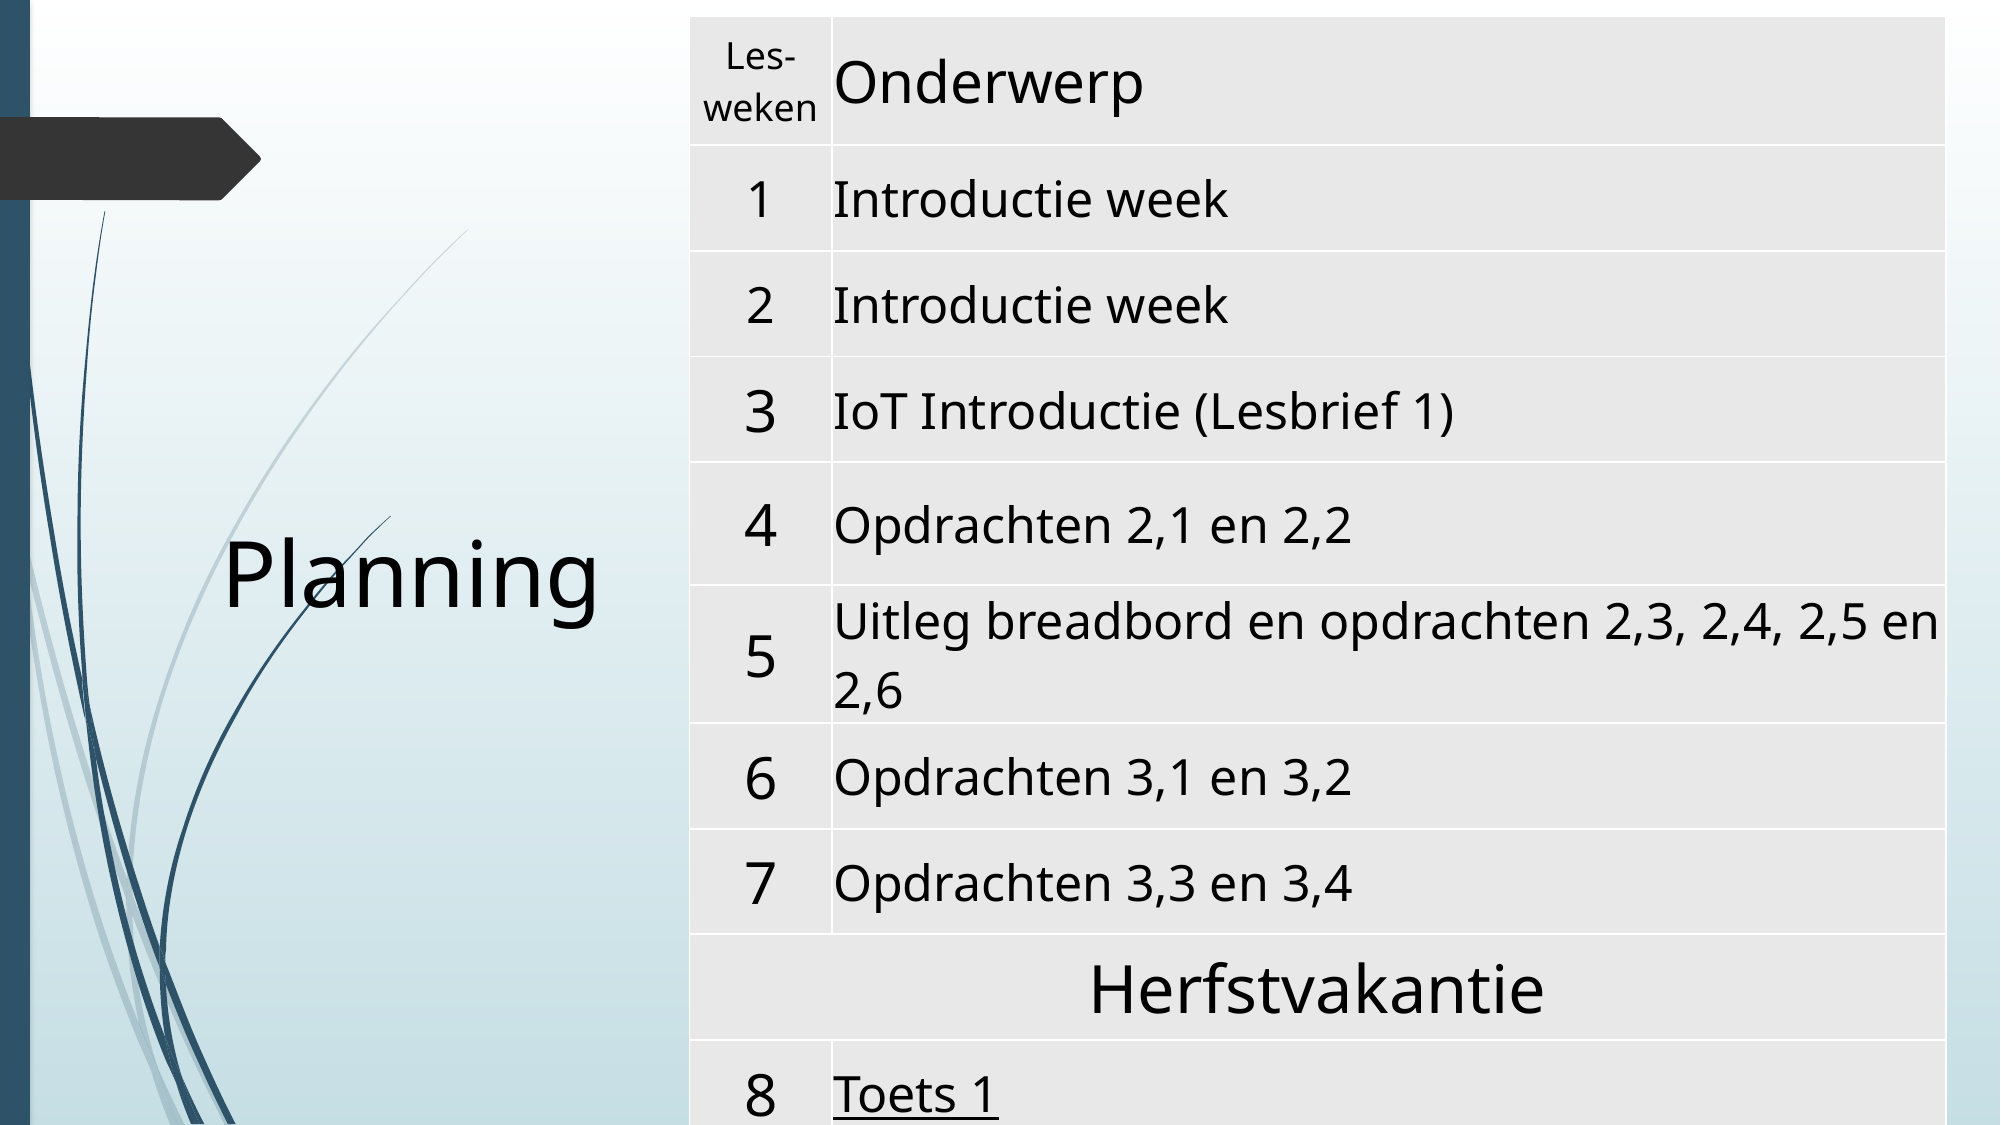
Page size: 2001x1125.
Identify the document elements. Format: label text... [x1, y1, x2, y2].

table_cell Opdrachten 3,3 en 3,4 [833, 830, 1945, 933]
table_cell Introductie week [833, 146, 1945, 250]
table_header Onderwerp [833, 17, 1945, 144]
table_cell 1 [690, 146, 831, 250]
table_cell 7 [690, 830, 831, 933]
table_cell Toets 1 [833, 1041, 1945, 1125]
table_cell 4 [690, 463, 831, 584]
title Planning [206, 508, 656, 1006]
table_cell Opdrachten 2,1 en 2,2 [833, 463, 1945, 584]
table_cell Uitleg breadbord en opdrachten 2,3, 2,4, 2,5 en 2,6 [833, 586, 1945, 722]
table_cell 6 [690, 724, 831, 828]
table_cell 3 [690, 357, 831, 461]
table_header Les- weken [690, 17, 831, 144]
table_cell Opdrachten 3,1 en 3,2 [833, 724, 1945, 828]
table_cell IoT Introductie (Lesbrief 1) [833, 357, 1945, 461]
table_cell Introductie week [833, 252, 1945, 356]
table_cell 5 [690, 586, 831, 722]
table_cell 8 [690, 1041, 831, 1125]
table_cell 2 [690, 252, 831, 356]
table_cell Herfstvakantie [690, 935, 1945, 1039]
